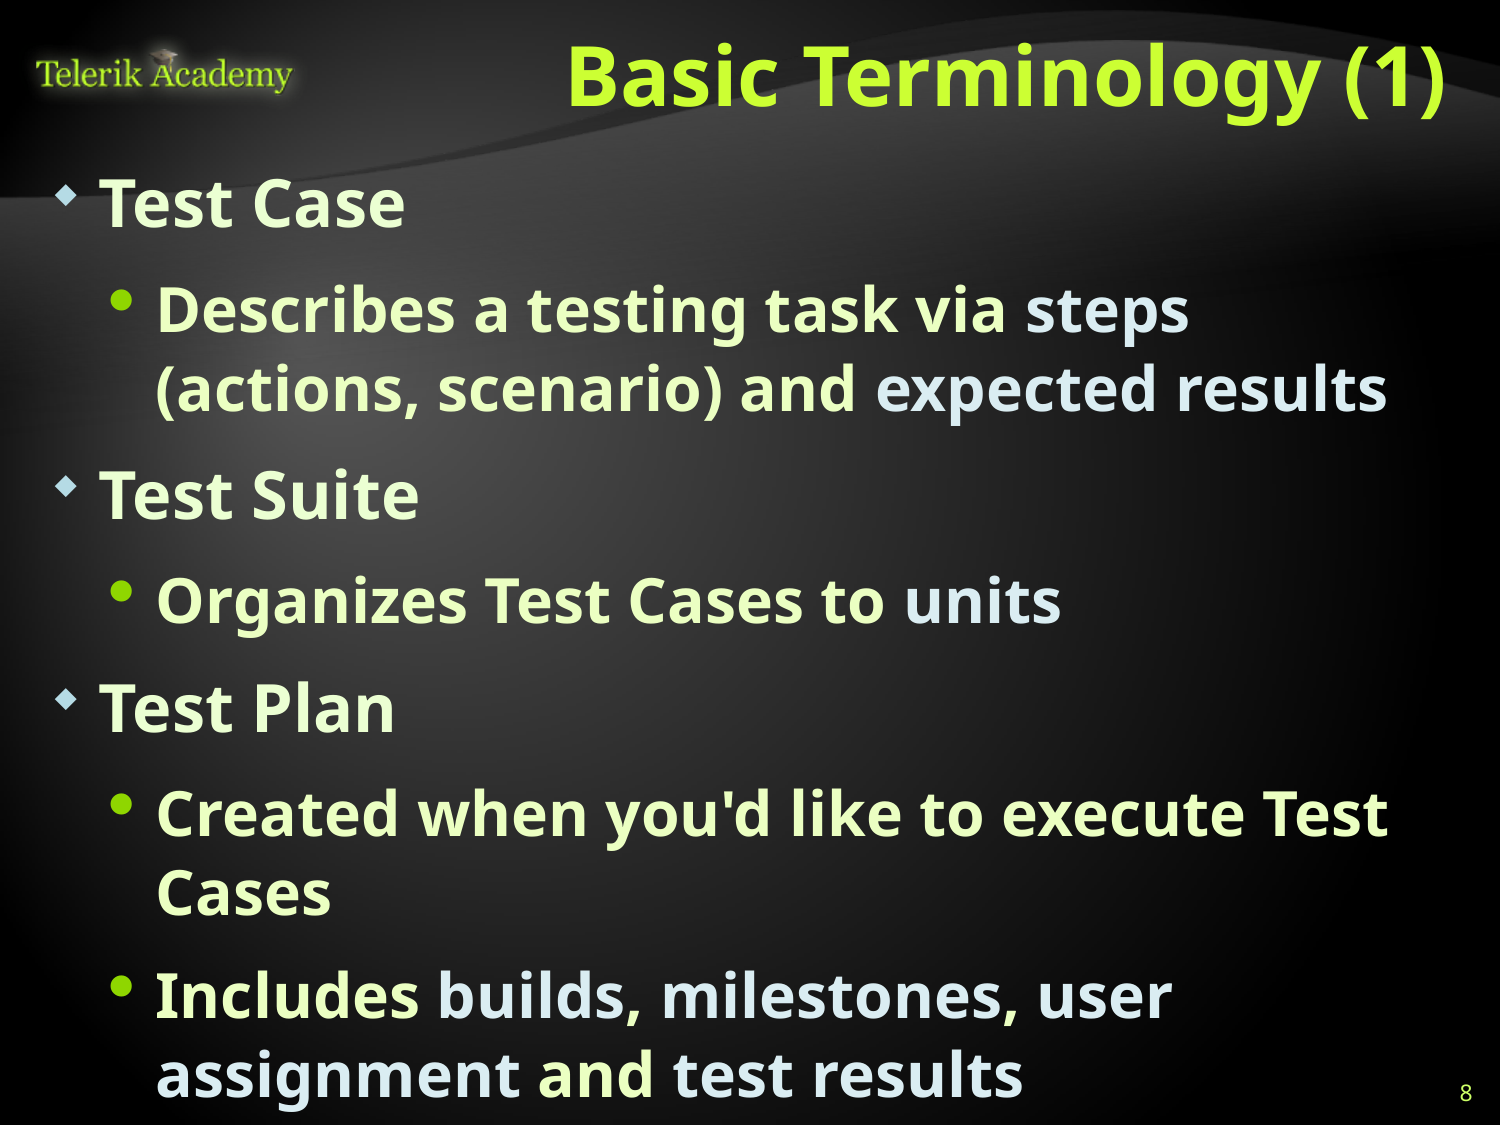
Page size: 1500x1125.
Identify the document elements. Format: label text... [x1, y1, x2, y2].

slide_number 8 [1412, 1074, 1488, 1113]
list Test Case Describes a testing task via steps (actions, scenario) and expected results Test Suite Organizes Test Cases to units Test Plan Created when you'd like to execute Test Cases Includes builds, milestones, user assignment and test results [37, 149, 1463, 1100]
picture [0, 0, 1500, 1125]
title Basic Terminology (1) [300, 12, 1463, 149]
